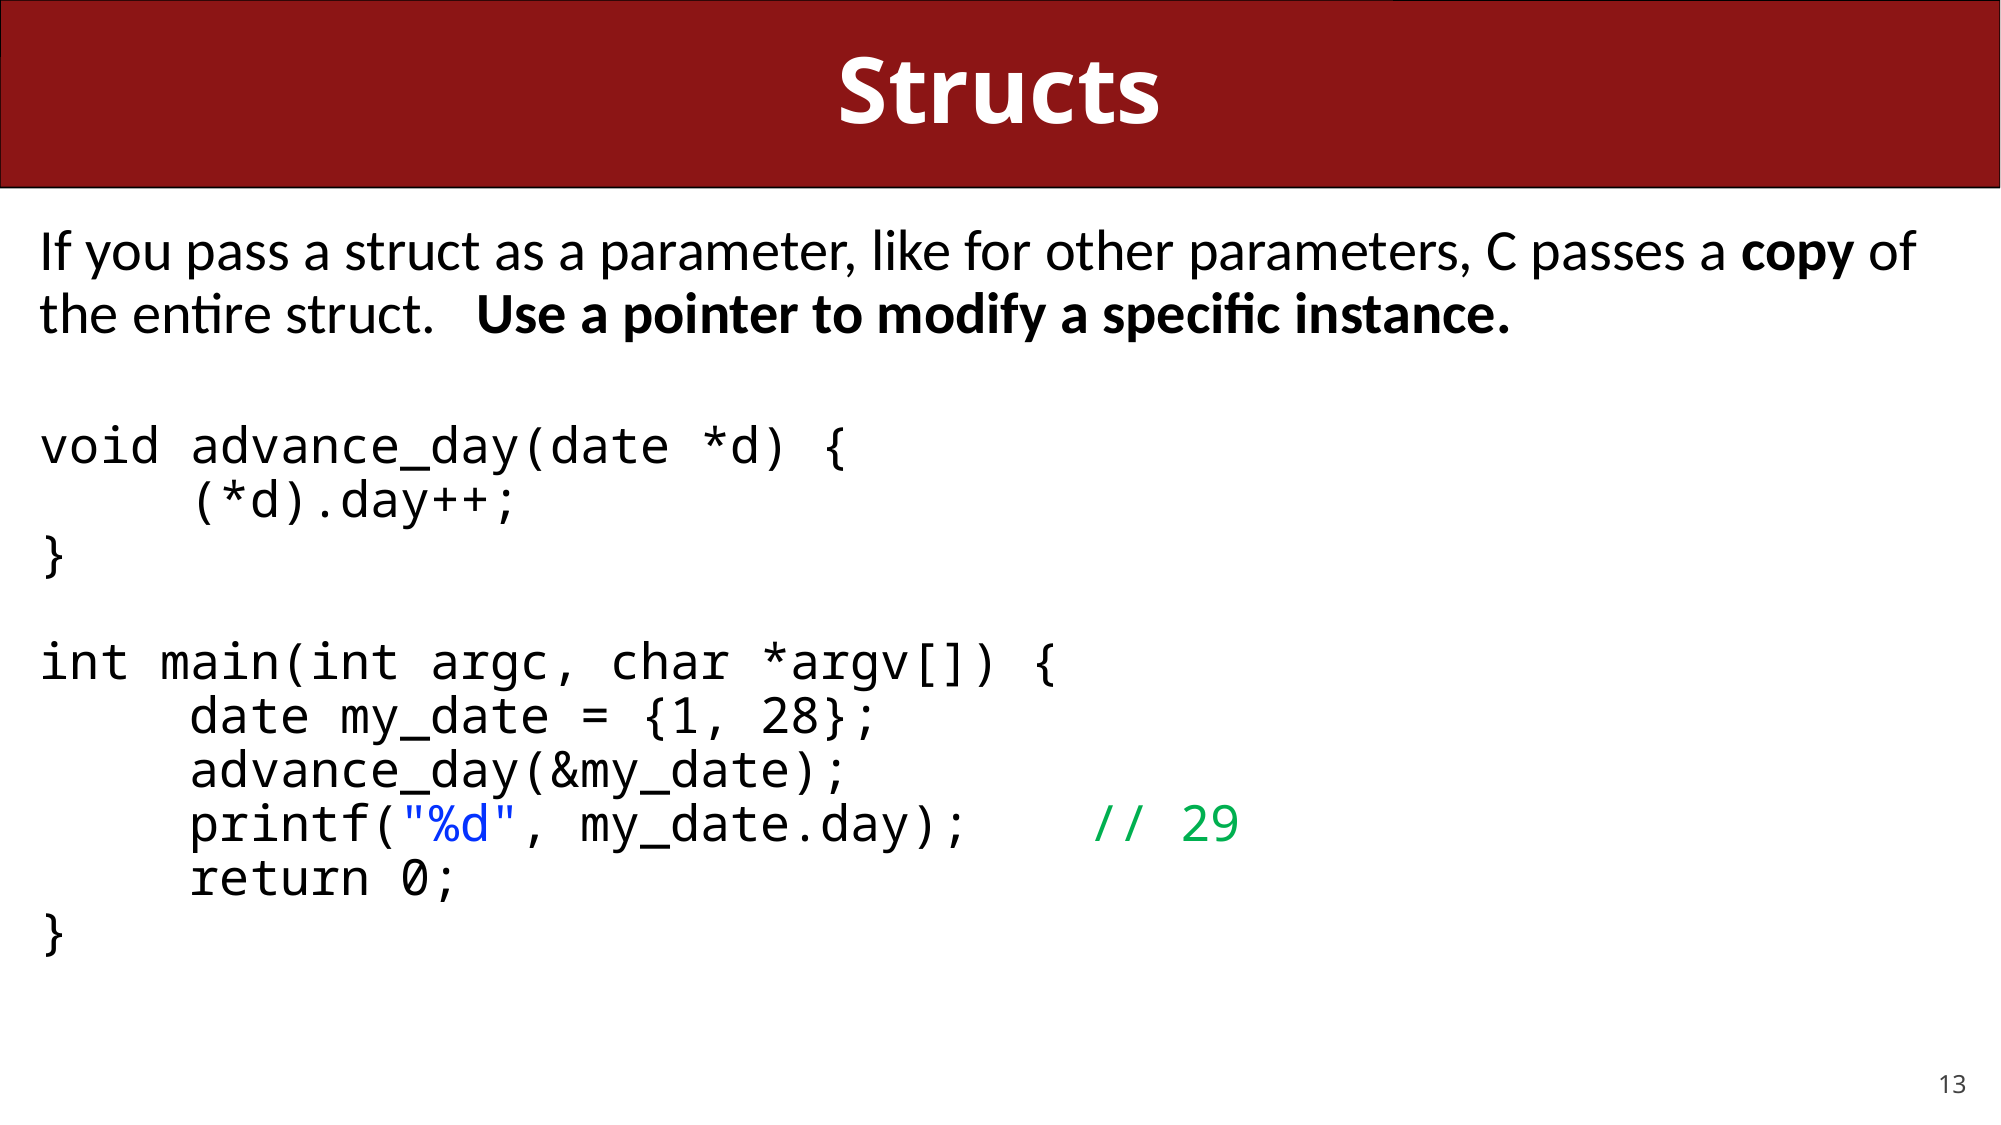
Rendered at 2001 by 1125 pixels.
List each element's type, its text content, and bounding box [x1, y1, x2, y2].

list If you pass a struct as a parameter, like for other parameters, C passes a copy of the entire struct. Use a pointer to modify a specific instance. void advance_day(date *d) { (*d).day++; } int main(int argc, char *argv[]) { date my_date = {1, 28}; advance_day(&my_date); printf("%d", my_date.day); // 29 return 0; } [24, 212, 1963, 1125]
title Structs [75, 0, 1925, 188]
